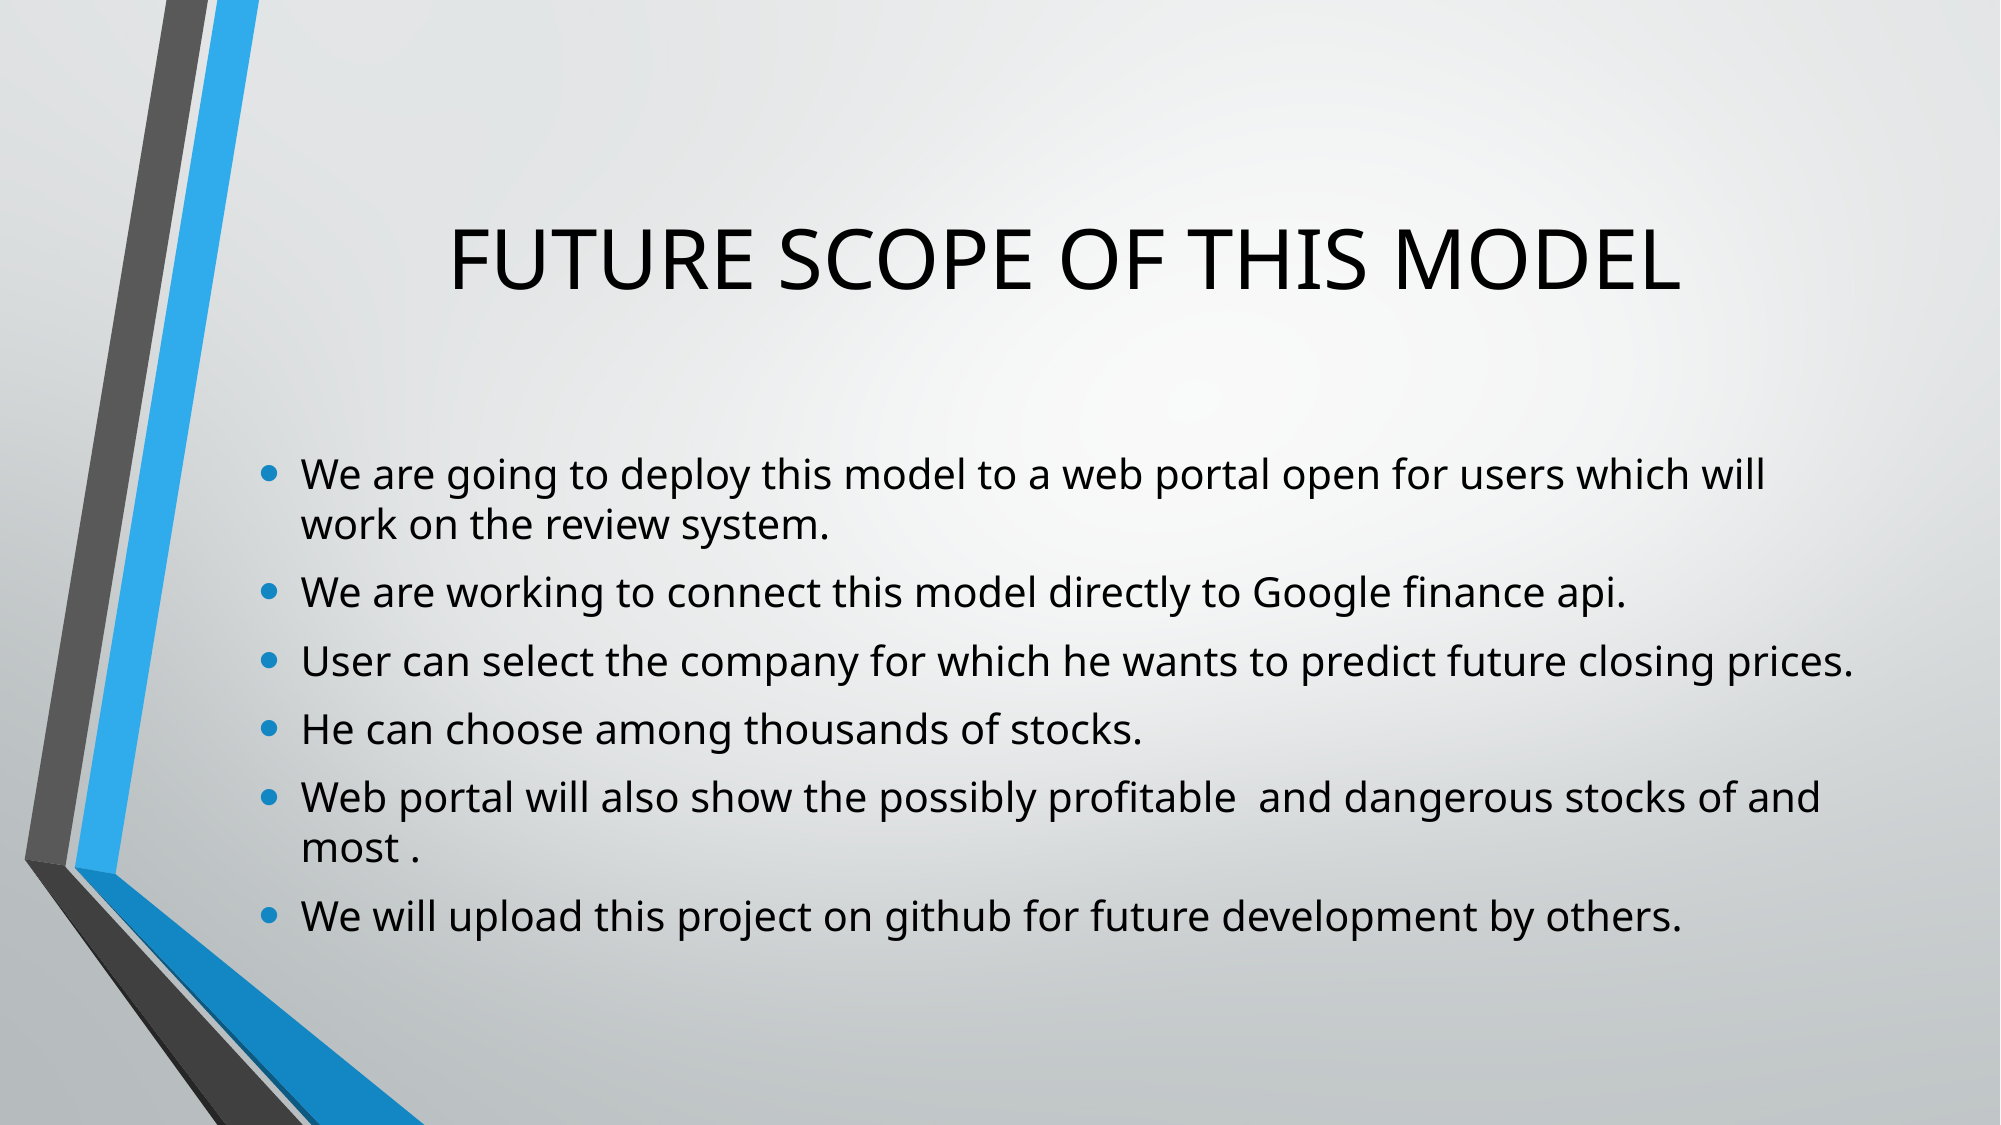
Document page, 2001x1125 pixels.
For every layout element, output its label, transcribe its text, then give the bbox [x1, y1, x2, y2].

title FUTURE SCOPE OF THIS MODEL [243, 112, 1887, 400]
list We are going to deploy this model to a web portal open for users which will work on the review system. We are working to connect this model directly to Google finance api. User can select the company for which he wants to predict future closing prices. He can choose among thousands of stocks. Web portal will also show the possibly profitable and dangerous stocks of and most . We will upload this project on github for future development by others. [243, 437, 1887, 950]
